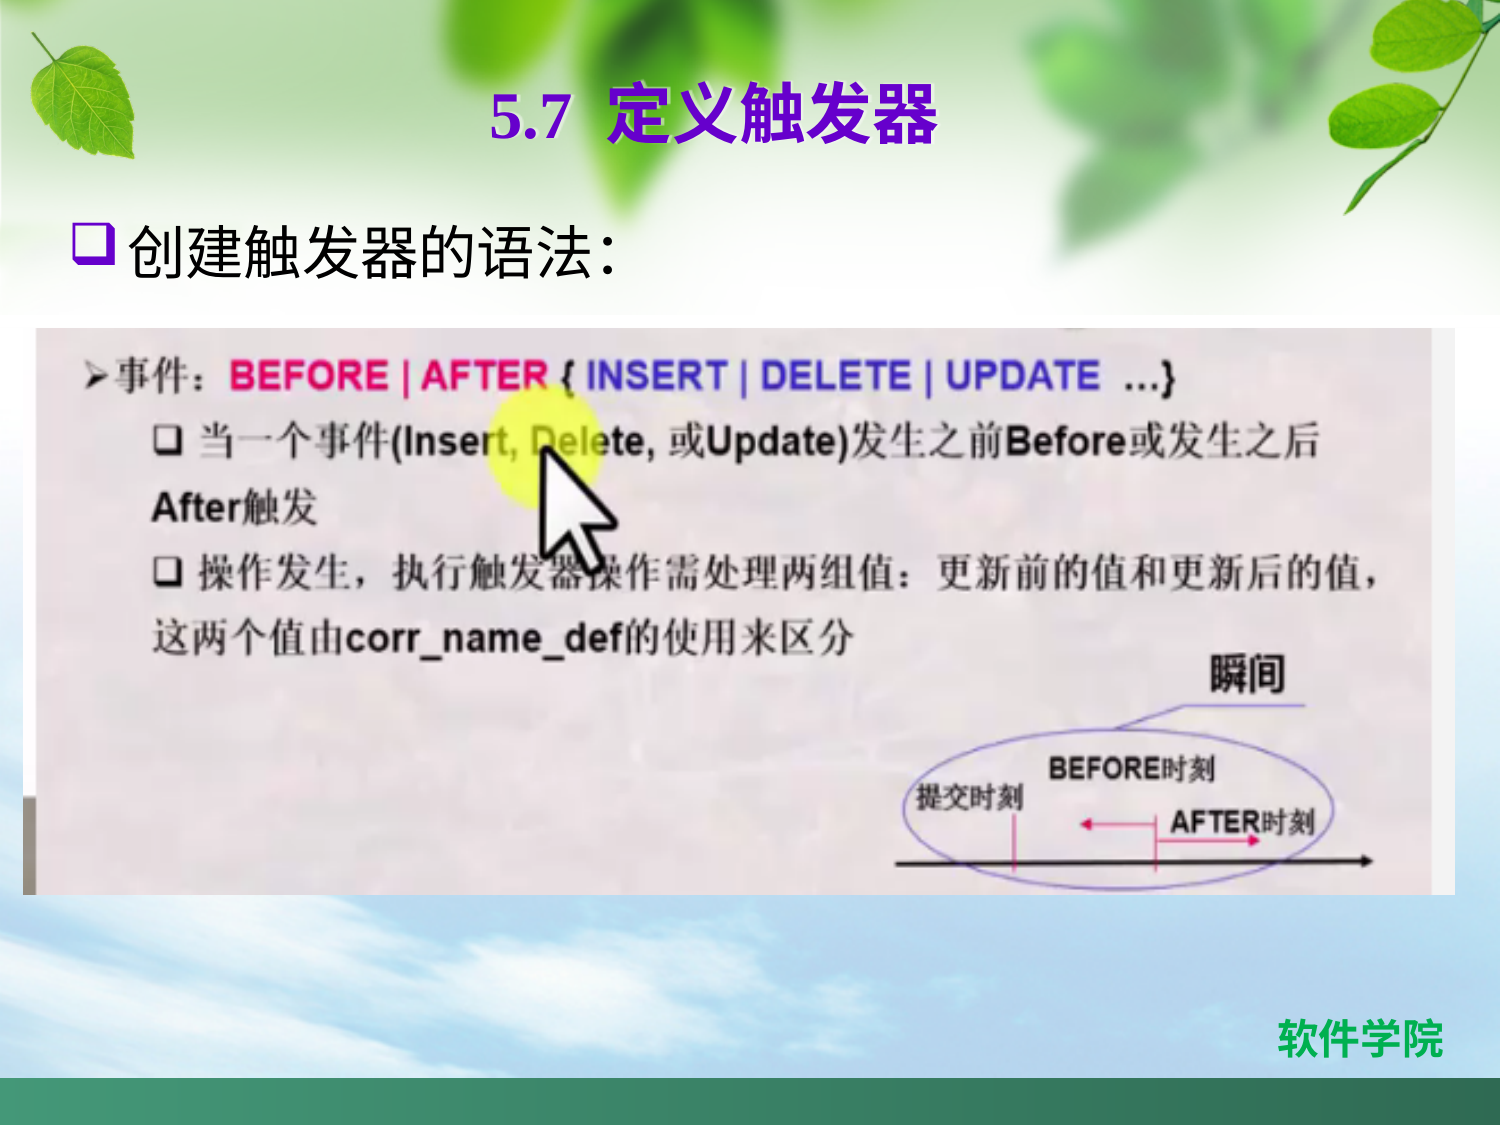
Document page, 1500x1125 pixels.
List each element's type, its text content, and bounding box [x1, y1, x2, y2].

picture [0, 326, 1500, 1078]
picture [0, 0, 1500, 315]
text_box 创建触发器的语法： [53, 184, 1188, 294]
title 5.7 定义触发器 [64, 54, 1365, 169]
